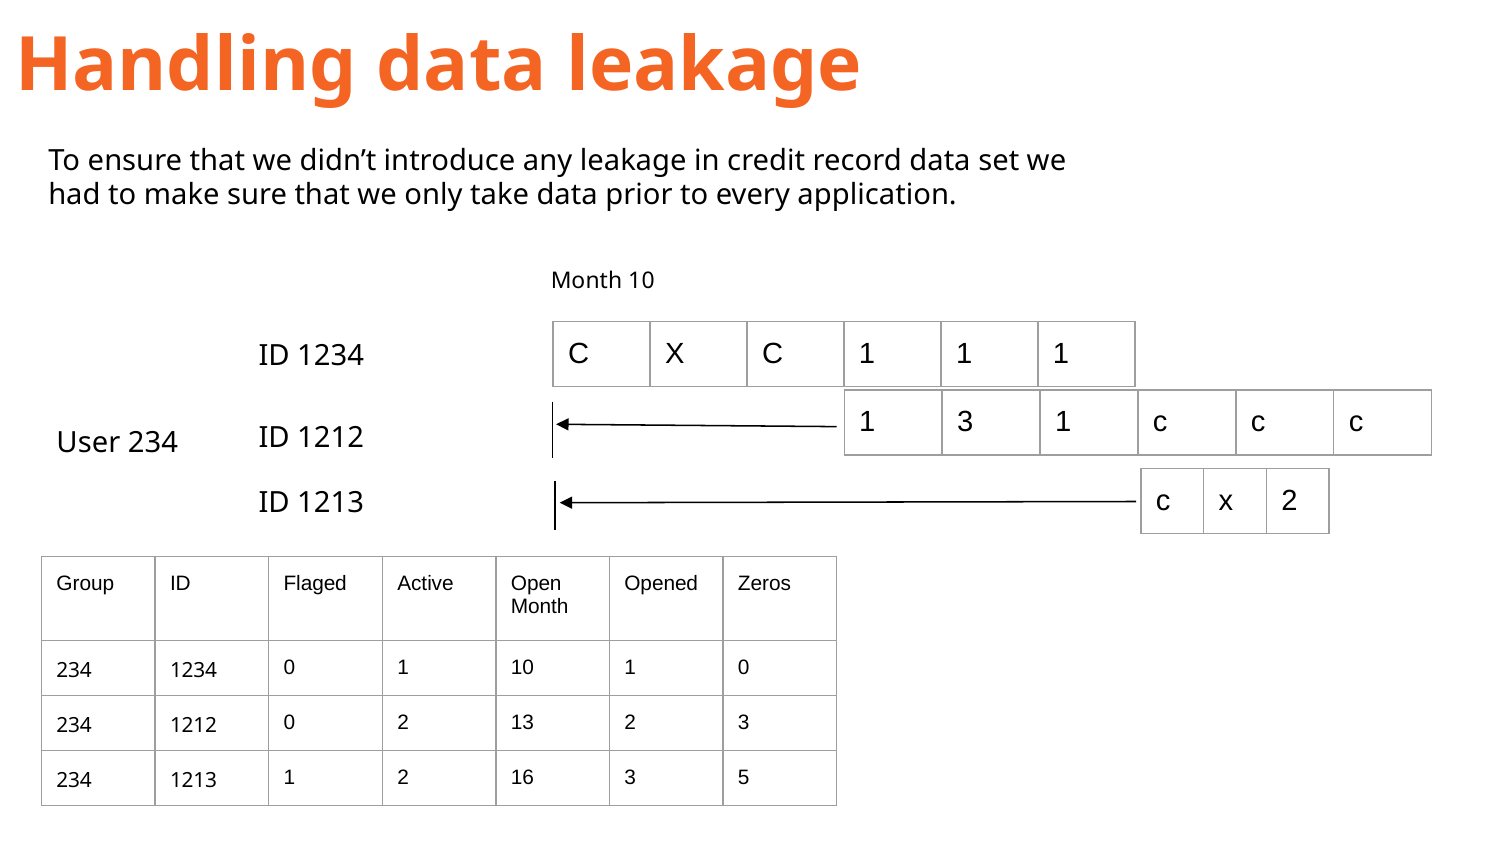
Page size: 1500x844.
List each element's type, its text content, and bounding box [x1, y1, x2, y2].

table_cell 0 [269, 641, 382, 695]
table_header c [1142, 469, 1203, 533]
table_header x [1204, 469, 1266, 533]
table_header Zeros [724, 557, 836, 640]
table_cell 0 [269, 696, 382, 750]
table_cell 2 [383, 751, 495, 805]
table_header C [554, 322, 649, 386]
table_cell 1212 [156, 696, 268, 750]
table_header 1 [845, 322, 940, 386]
table_header Group [42, 557, 154, 640]
table_header c [1139, 391, 1235, 454]
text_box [557, 423, 837, 427]
table_cell 3 [724, 696, 836, 750]
table_header 1 [942, 322, 1037, 386]
table_cell 1 [269, 751, 382, 805]
table_header 1 [1041, 391, 1137, 454]
table_cell 16 [497, 751, 609, 805]
table_cell 3 [610, 751, 722, 805]
table_header Open Month [497, 557, 609, 640]
table_cell 1 [383, 641, 495, 695]
table_header X [651, 322, 746, 386]
table_cell 1213 [156, 751, 268, 805]
table_cell 5 [724, 751, 836, 805]
table_cell 1234 [156, 641, 268, 695]
table_header 3 [943, 391, 1039, 454]
table_cell 10 [497, 641, 609, 695]
table_cell 2 [610, 696, 722, 750]
text_box To ensure that we didn’t introduce any leakage in credit record data set we had to make sure that we only take data prior to every application. [33, 125, 1141, 226]
table_cell 234 [42, 751, 154, 805]
text_box Month 10 [535, 251, 800, 307]
table_header Opened [610, 557, 722, 640]
table_header 2 [1267, 469, 1328, 533]
table_header c [1334, 391, 1431, 454]
table_header 1 [1039, 322, 1134, 386]
table_cell 1 [610, 641, 722, 695]
table_header c [1237, 391, 1333, 454]
table_cell 234 [42, 696, 154, 750]
table_cell 13 [497, 696, 609, 750]
table_header Flaged [269, 557, 382, 640]
text_box User 234 [41, 408, 237, 474]
text_box ID 1234 [243, 321, 448, 387]
text_box Handling data leakage [0, 0, 1094, 120]
table_cell 234 [42, 641, 154, 695]
table_header C [748, 322, 843, 386]
table_header Active [383, 557, 495, 640]
text_box ID 1213 [243, 468, 448, 534]
table_header ID [156, 557, 268, 640]
text_box ID 1212 [243, 402, 448, 468]
table_cell 0 [724, 641, 836, 695]
table_cell 2 [383, 696, 495, 750]
table_header 1 [845, 391, 941, 454]
